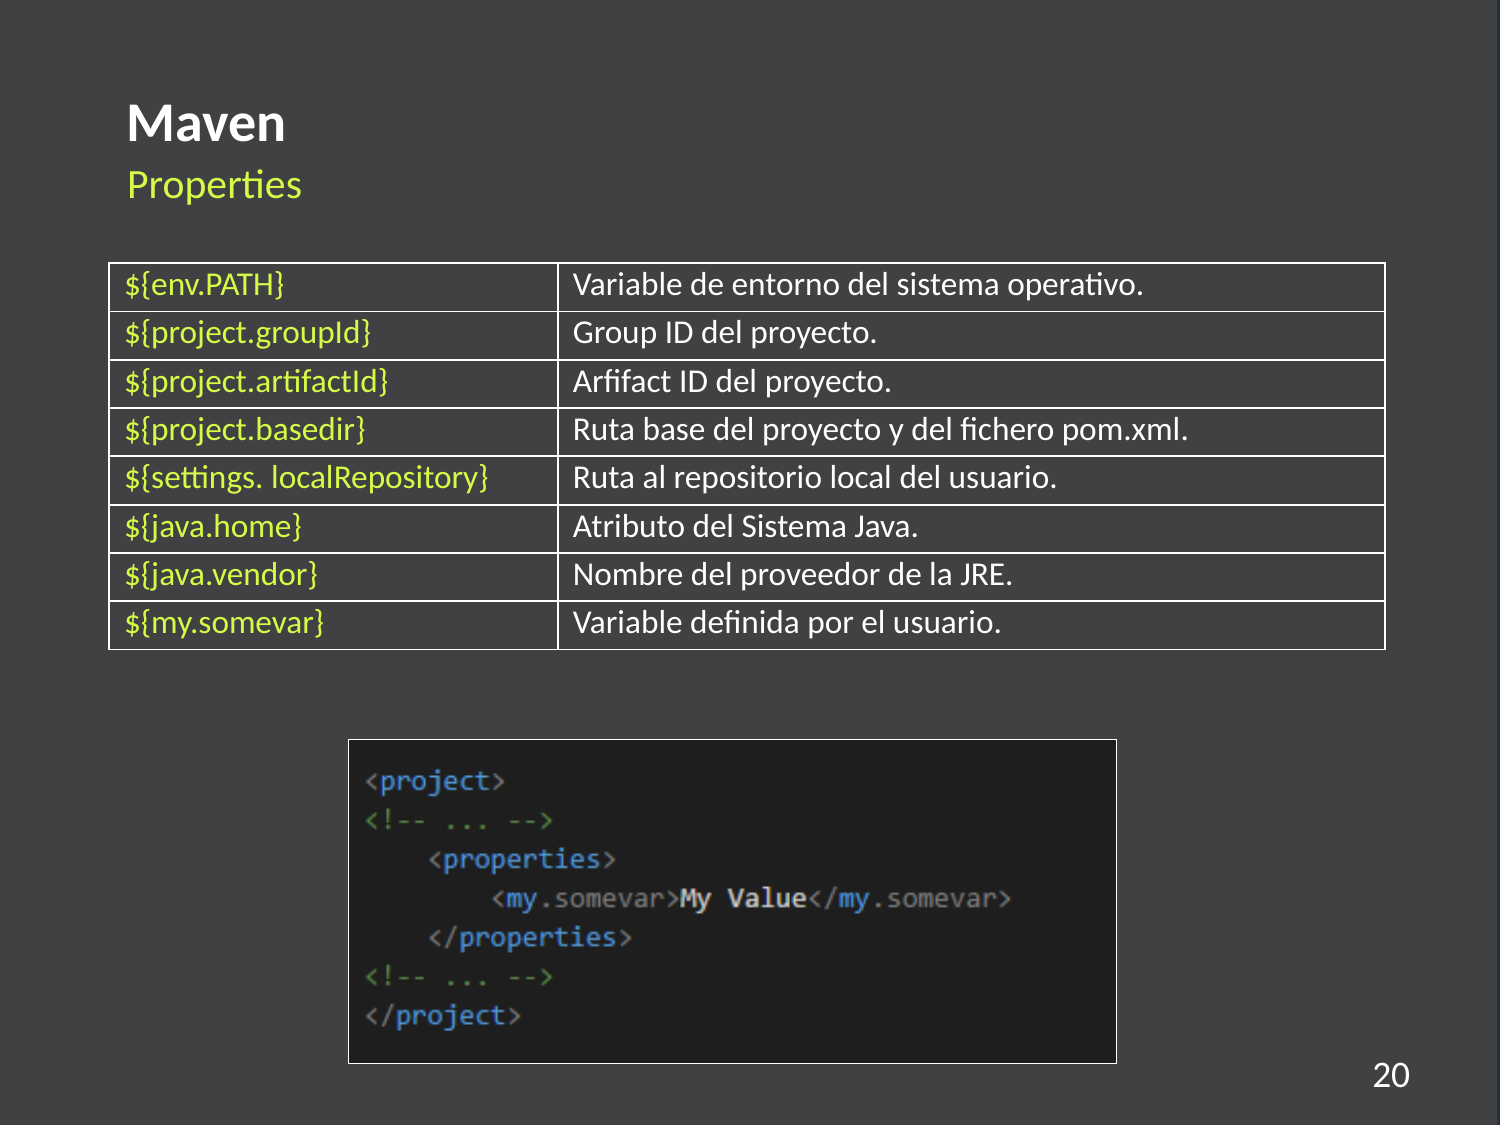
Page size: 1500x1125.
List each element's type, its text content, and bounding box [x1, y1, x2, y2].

table_cell Ruta base del proyecto y del fichero pom.xml. [559, 409, 1384, 455]
table_cell Group ID del proyecto. [559, 312, 1384, 359]
table_cell Ruta al repositorio local del usuario. [559, 457, 1384, 504]
table_cell ${settings. localRepository} [110, 457, 557, 504]
table_cell ${my.somevar} [110, 602, 557, 649]
table_cell ${project.basedir} [110, 409, 557, 455]
table_cell Atributo del Sistema Java. [559, 506, 1384, 552]
list Maven [112, 78, 1069, 148]
table_cell ${project.groupId} [110, 312, 557, 359]
text_box [112, 255, 1425, 941]
picture [348, 739, 1117, 1065]
table_cell Nombre del proveedor de la JRE. [559, 554, 1384, 600]
table_header ${env.PATH} [110, 264, 557, 311]
table_header Variable de entorno del sistema operativo. [559, 264, 1384, 311]
table_cell Arfifact ID del proyecto. [559, 361, 1384, 407]
table_cell ${java.home} [110, 506, 557, 552]
text_box Properties [112, 148, 1425, 220]
table_cell ${java.vendor} [110, 554, 557, 600]
table_cell Variable definida por el usuario. [559, 602, 1384, 649]
text_box 20 [1281, 1042, 1425, 1103]
table_cell ${project.artifactId} [110, 361, 557, 407]
